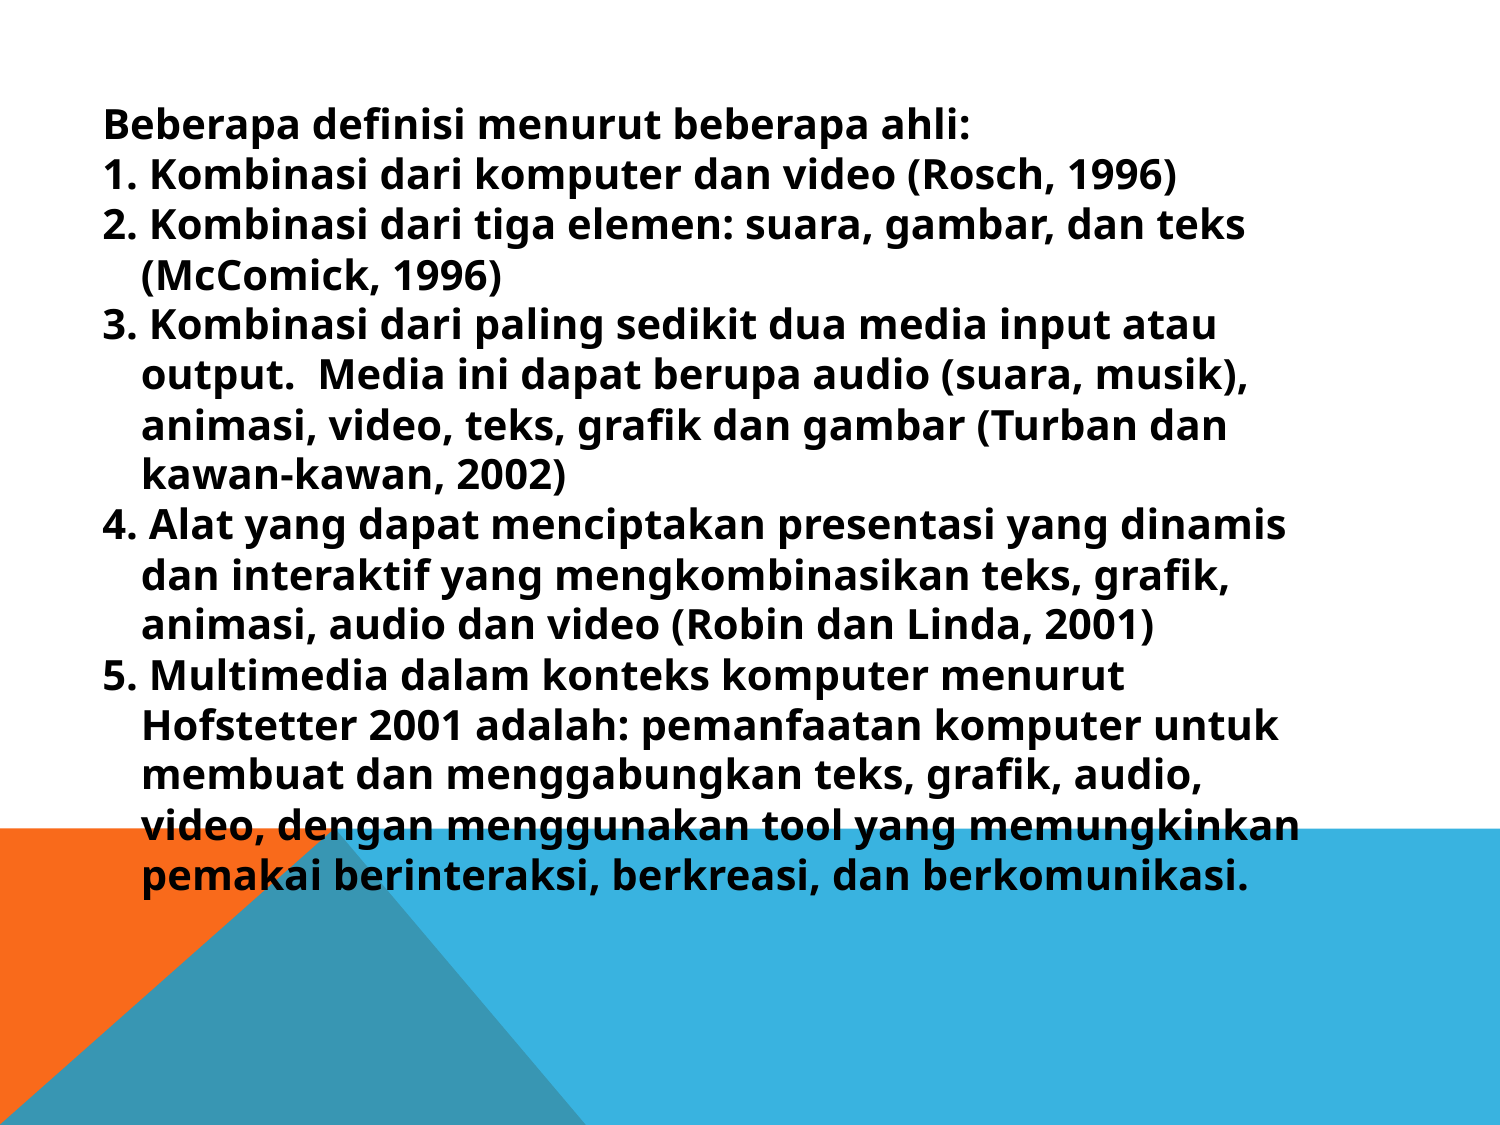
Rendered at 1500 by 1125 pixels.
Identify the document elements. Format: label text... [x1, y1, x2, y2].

text_box Beberapa definisi menurut beberapa ahli: 1. Kombinasi dari komputer dan video (Rosch, 1996) 2. Kombinasi dari tiga elemen: suara, gambar, dan teks (McComick, 1996) 3. Kombinasi dari paling sedikit dua media input atau output. Media ini dapat berupa audio (suara, musik), animasi, video, teks, grafik dan gambar (Turban dan kawan-kawan, 2002) 4. Alat yang dapat menciptakan presentasi yang dinamis dan interaktif yang mengkombinasikan teks, grafik, animasi, audio dan video (Robin dan Linda, 2001) 5. Multimedia dalam konteks komputer menurut Hofstetter 2001 adalah: pemanfaatan komputer untuk membuat dan menggabungkan teks, grafik, audio, video, dengan menggunakan tool yang memungkinkan pemakai berinteraksi, berkreasi, dan berkomunikasi. [87, 90, 1350, 956]
